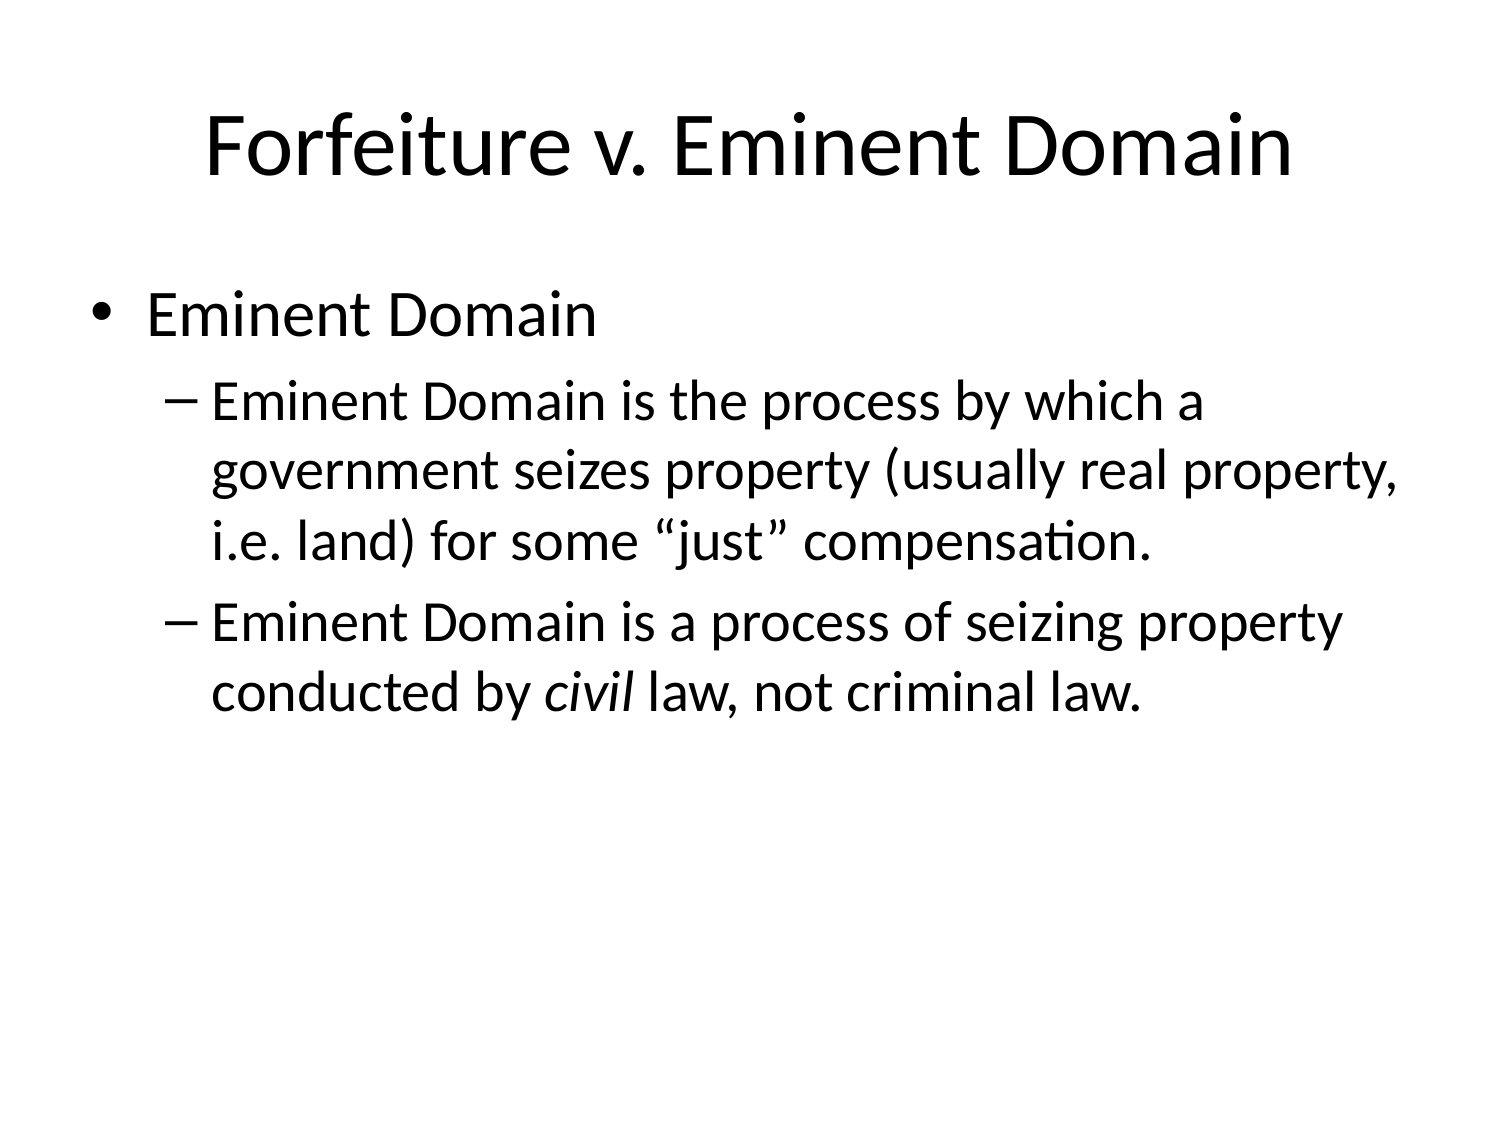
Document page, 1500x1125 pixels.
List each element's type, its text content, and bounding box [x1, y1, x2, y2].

list Eminent Domain Eminent Domain is the process by which a government seizes property (usually real property, i.e. land) for some “just” compensation. Eminent Domain is a process of seizing property conducted by civil law, not criminal law. [75, 262, 1425, 1005]
title Forfeiture v. Eminent Domain [75, 45, 1425, 233]
